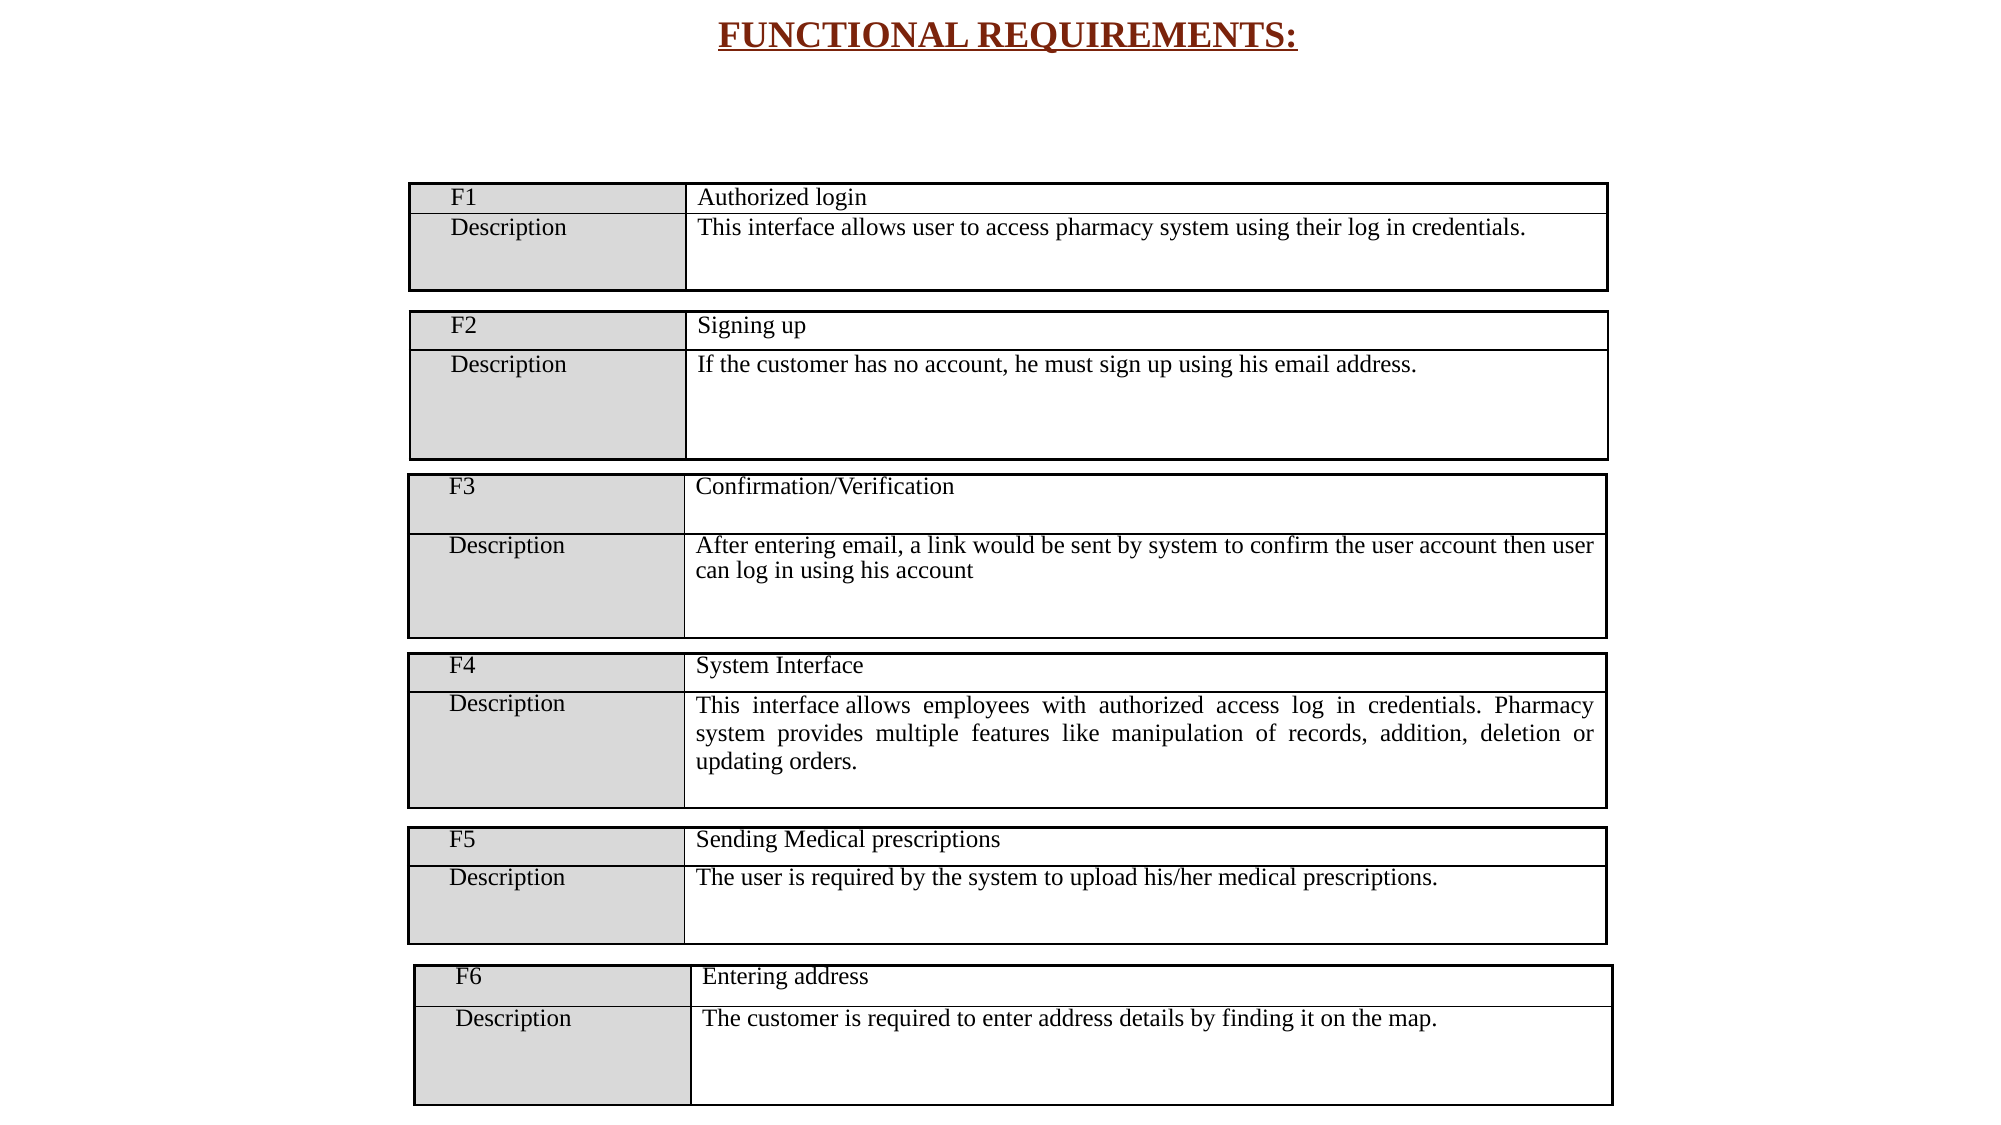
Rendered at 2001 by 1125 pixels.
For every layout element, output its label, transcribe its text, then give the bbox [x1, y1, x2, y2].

table_header F1 [411, 185, 685, 213]
table_cell Description [411, 351, 685, 458]
table_header F3 [410, 476, 684, 533]
table_cell The user is required by the system to upload his/her medical prescriptions. [685, 867, 1605, 943]
table_header Signing up [687, 313, 1607, 349]
table_header F5 [410, 829, 684, 865]
table_header F4 [410, 655, 684, 691]
table_header F6 [416, 967, 690, 1006]
table_header Sending Medical prescriptions [685, 829, 1605, 865]
table_header F2 [411, 313, 685, 349]
table_cell This interface allows employees with authorized access log in credentials. Pharmacy system provides multiple features like manipulation of records, addition, deletion or updating orders. [685, 693, 1605, 807]
text_box FUNCTIONAL REQUIREMENTS: [703, 0, 1313, 63]
table_cell Description [410, 693, 684, 807]
table_header Confirmation/Verification [685, 476, 1605, 533]
table_cell After entering email, a link would be sent by system to confirm the user account then user can log in using his account [685, 535, 1605, 637]
table_cell Description [416, 1007, 690, 1104]
table_header System Interface [685, 655, 1605, 691]
table_header Entering address [692, 967, 1611, 1006]
table_cell The customer is required to enter address details by finding it on the map. [692, 1007, 1611, 1104]
table_cell If the customer has no account, he must sign up using his email address. [687, 351, 1607, 458]
table_cell Description [411, 214, 685, 289]
table_cell This interface allows user to access pharmacy system using their log in credentials. [687, 214, 1606, 289]
table_header Authorized login [687, 185, 1606, 213]
table_cell Description [410, 867, 684, 943]
table_cell Description [410, 535, 684, 637]
